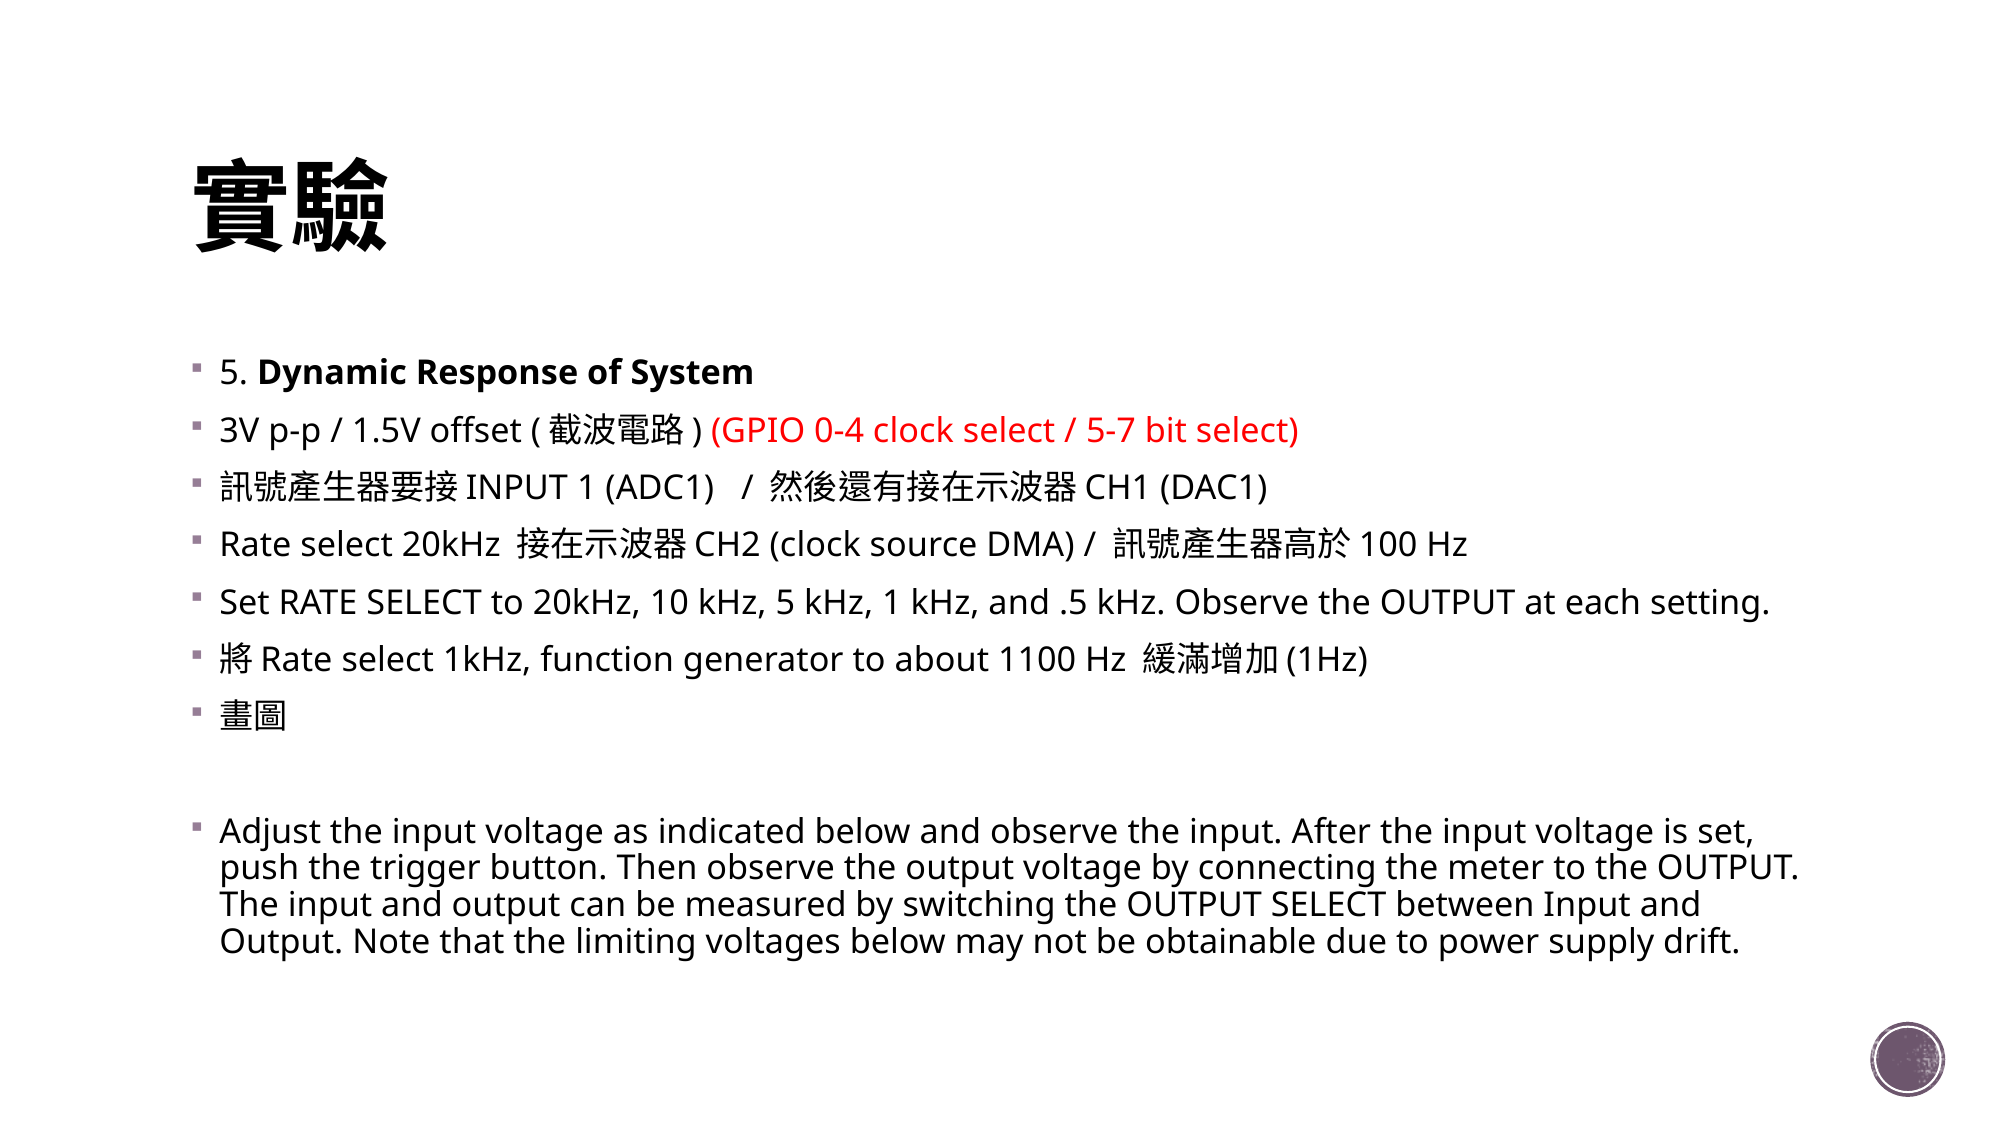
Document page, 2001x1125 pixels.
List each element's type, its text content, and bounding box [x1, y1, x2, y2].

list 5. Dynamic Response of System 3V p-p / 1.5V offset (截波電路) (GPIO 0-4 clock select / 5-7 bit select) 訊號產生器要接INPUT 1 (ADC1) / 然後還有接在示波器CH1 (DAC1) Rate select 20kHz 接在示波器CH2 (clock source DMA) / 訊號產生器高於100 Hz Set RATE SELECT to 20kHz, 10 kHz, 5 kHz, 1 kHz, and .5 kHz. Observe the OUTPUT at each setting. 將Rate select 1kHz, function generator to about 1100 Hz 緩滿增加(1Hz) 畫圖 Adjust the input voltage as indicated below and observe the input. After the input voltage is set, push the trigger button. Then observe the output voltage by connecting the meter to the OUTPUT. The input and output can be measured by switching the OUTPUT SELECT between Input and Output. Note that the limiting voltages below may not be obtainable due to power supply drift. [175, 348, 1826, 1013]
title 實驗 [175, 79, 1826, 344]
